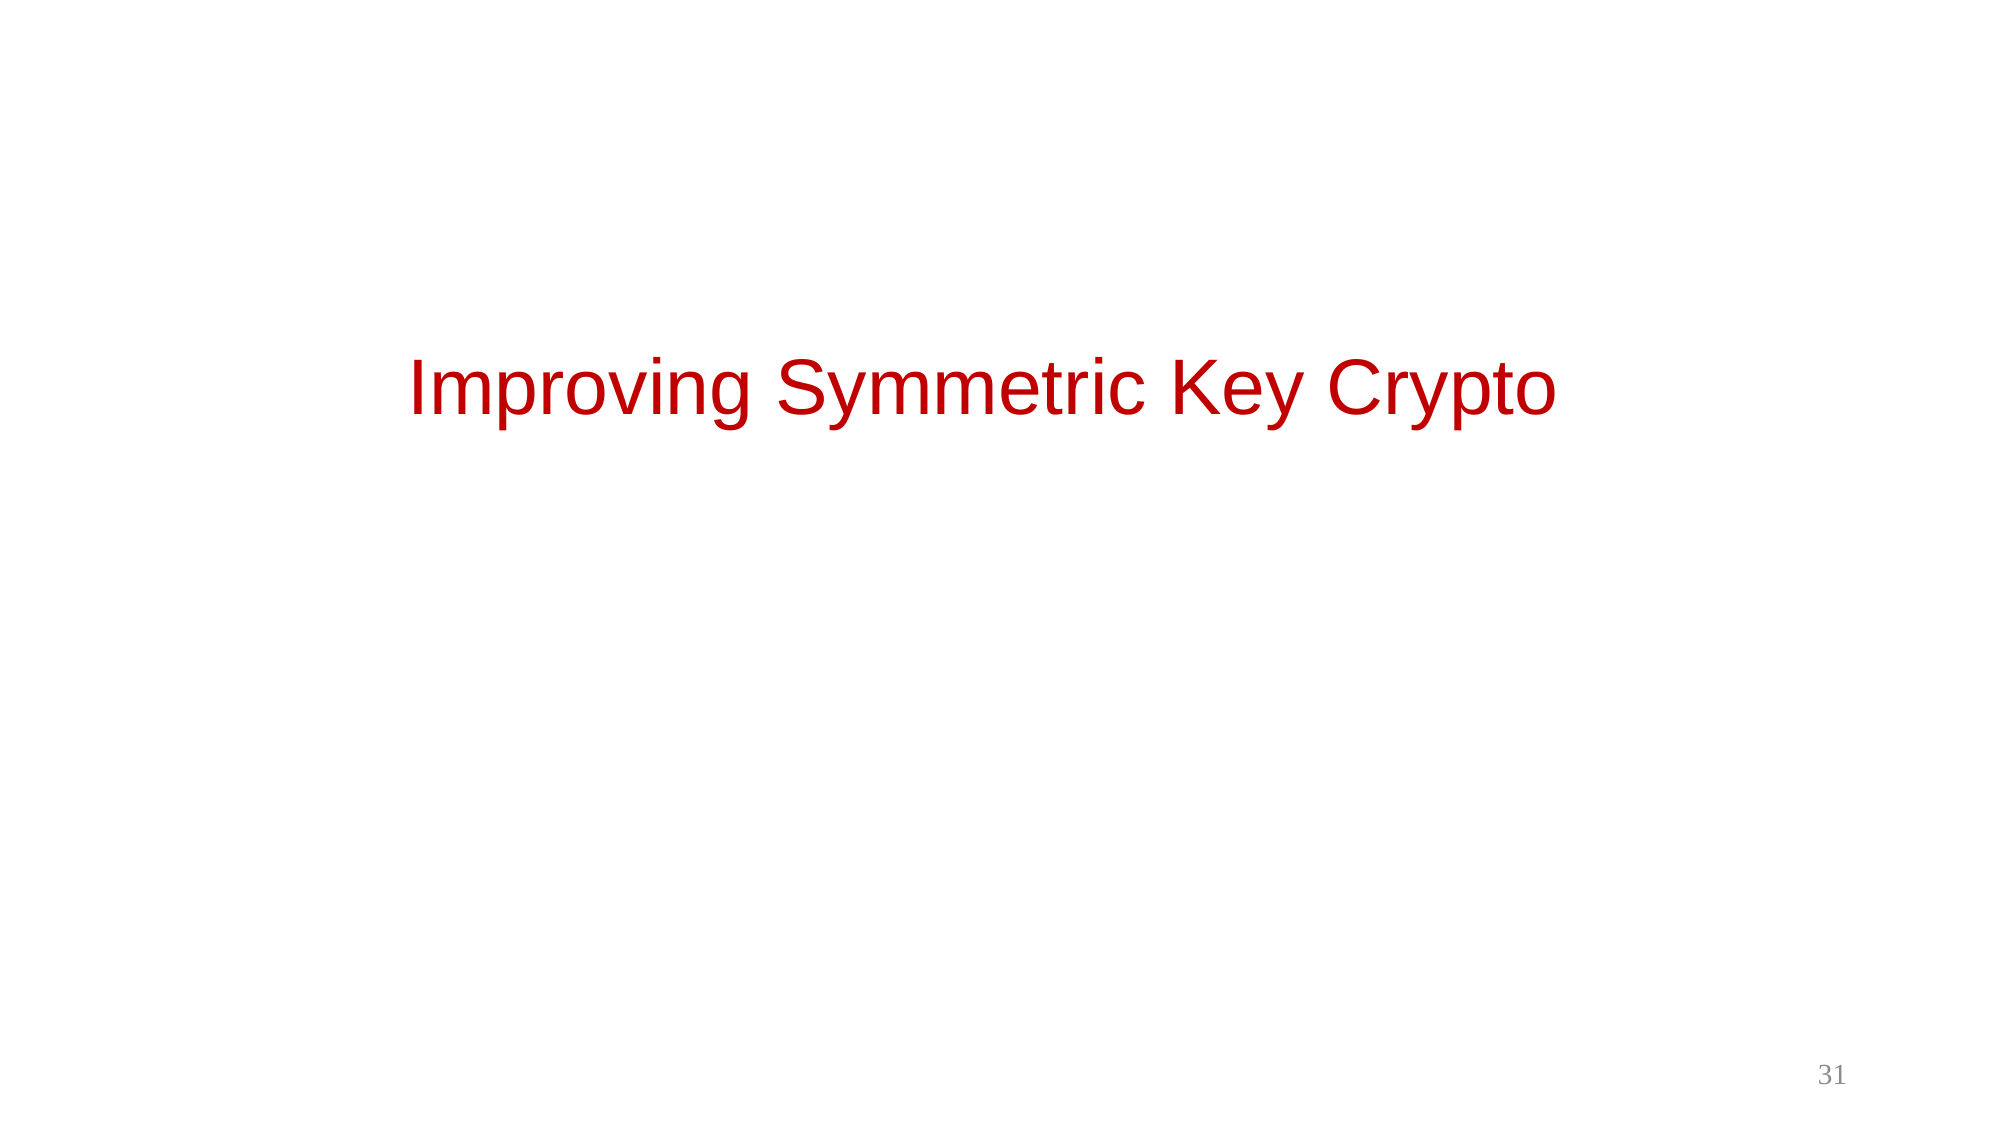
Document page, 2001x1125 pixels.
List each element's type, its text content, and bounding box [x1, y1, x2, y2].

slide_number 31 [1412, 1042, 1863, 1103]
title Improving Symmetric Key Crypto [41, 251, 1926, 440]
